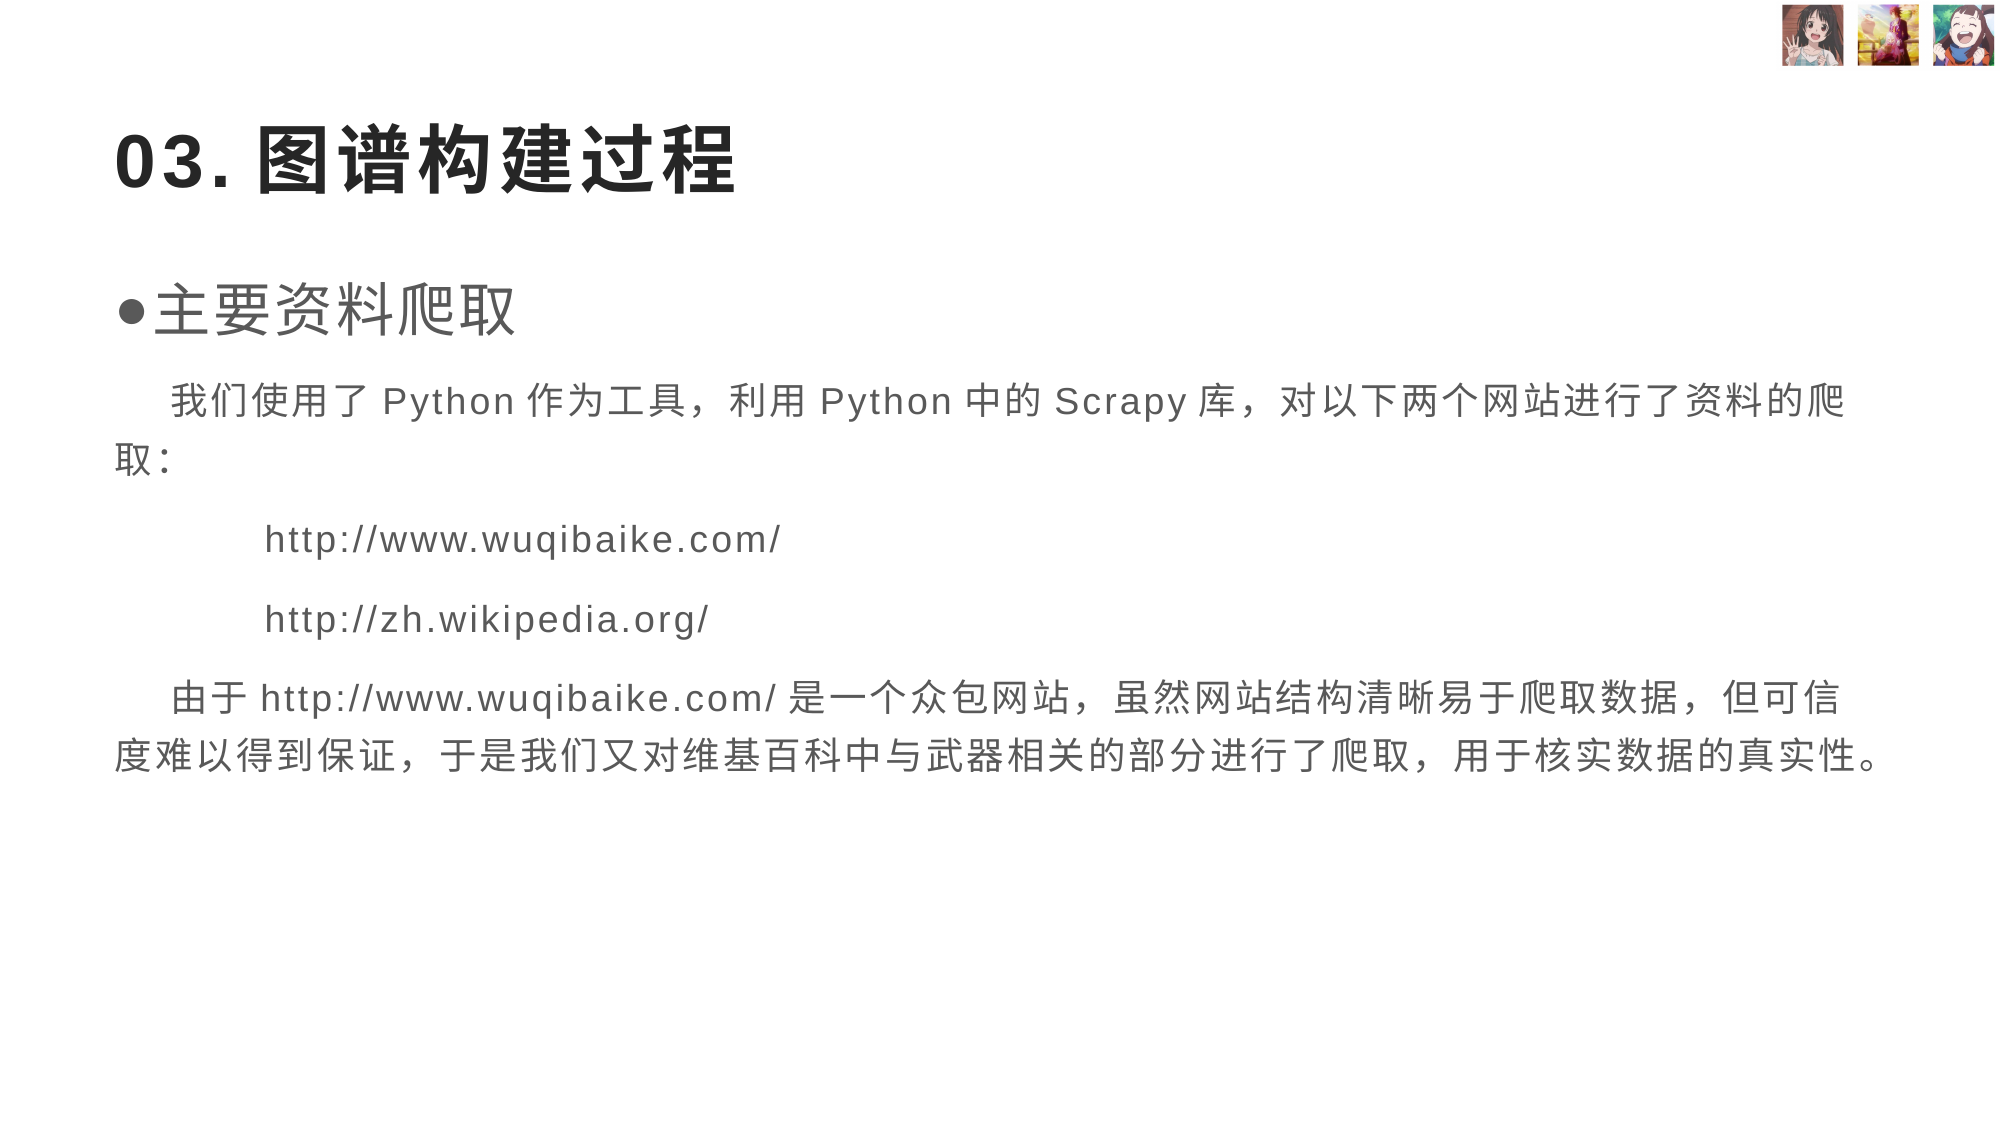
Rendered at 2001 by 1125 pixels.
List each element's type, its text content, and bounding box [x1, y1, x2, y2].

picture [1776, 1, 2000, 71]
list 主要资料爬取 我们使用了Python作为工具，利用Python中的Scrapy库，对以下两个网站进行了资料的爬取： http://www.wuqibaike.com/ http://zh.wikipedia.org/ 由于http://www.wuqibaike.com/是一个众包网站，虽然网站结构清晰易于爬取数据，但可信度难以得到保证，于是我们又对维基百科中与武器相关的部分进行了爬取，用于核实数据的真实性。 [99, 244, 1900, 1024]
title 03.图谱构建过程 [99, 99, 1900, 216]
